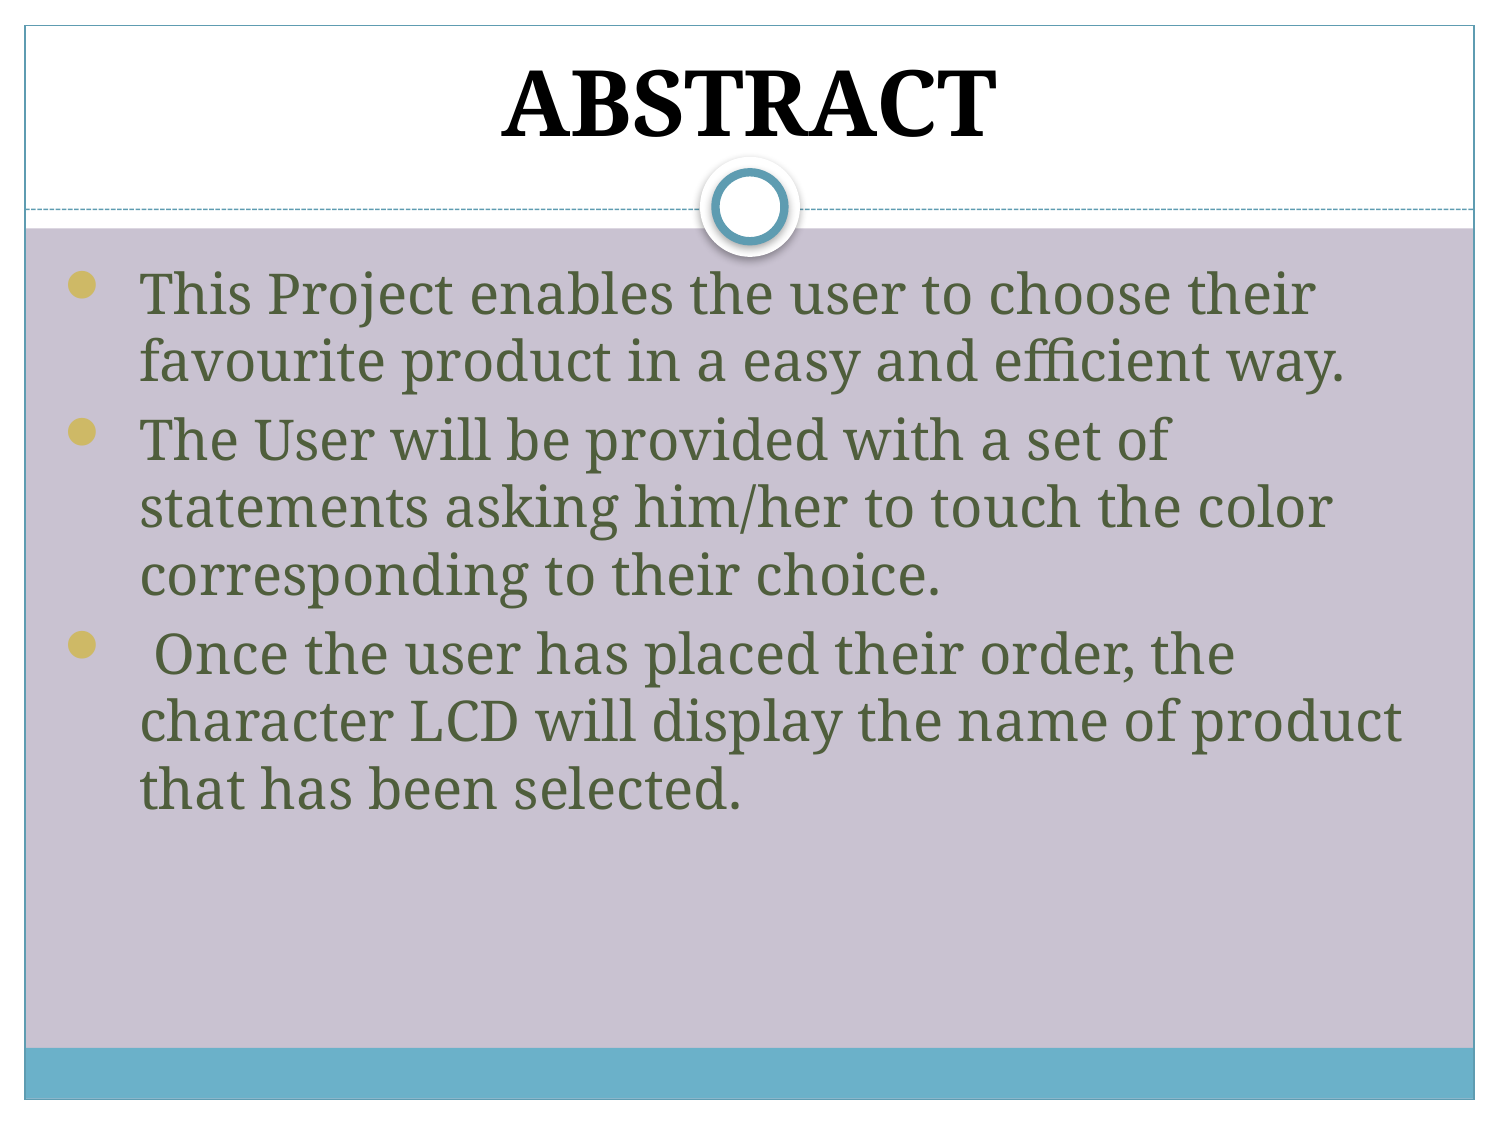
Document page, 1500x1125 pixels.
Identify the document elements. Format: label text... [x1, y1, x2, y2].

title ABSTRACT [49, 37, 1450, 162]
list This Project enables the user to choose their favourite product in a easy and efficient way. The User will be provided with a set of statements asking him/her to touch the color corresponding to their choice. Once the user has placed their order, the character LCD will display the name of product that has been selected. [49, 250, 1445, 1001]
